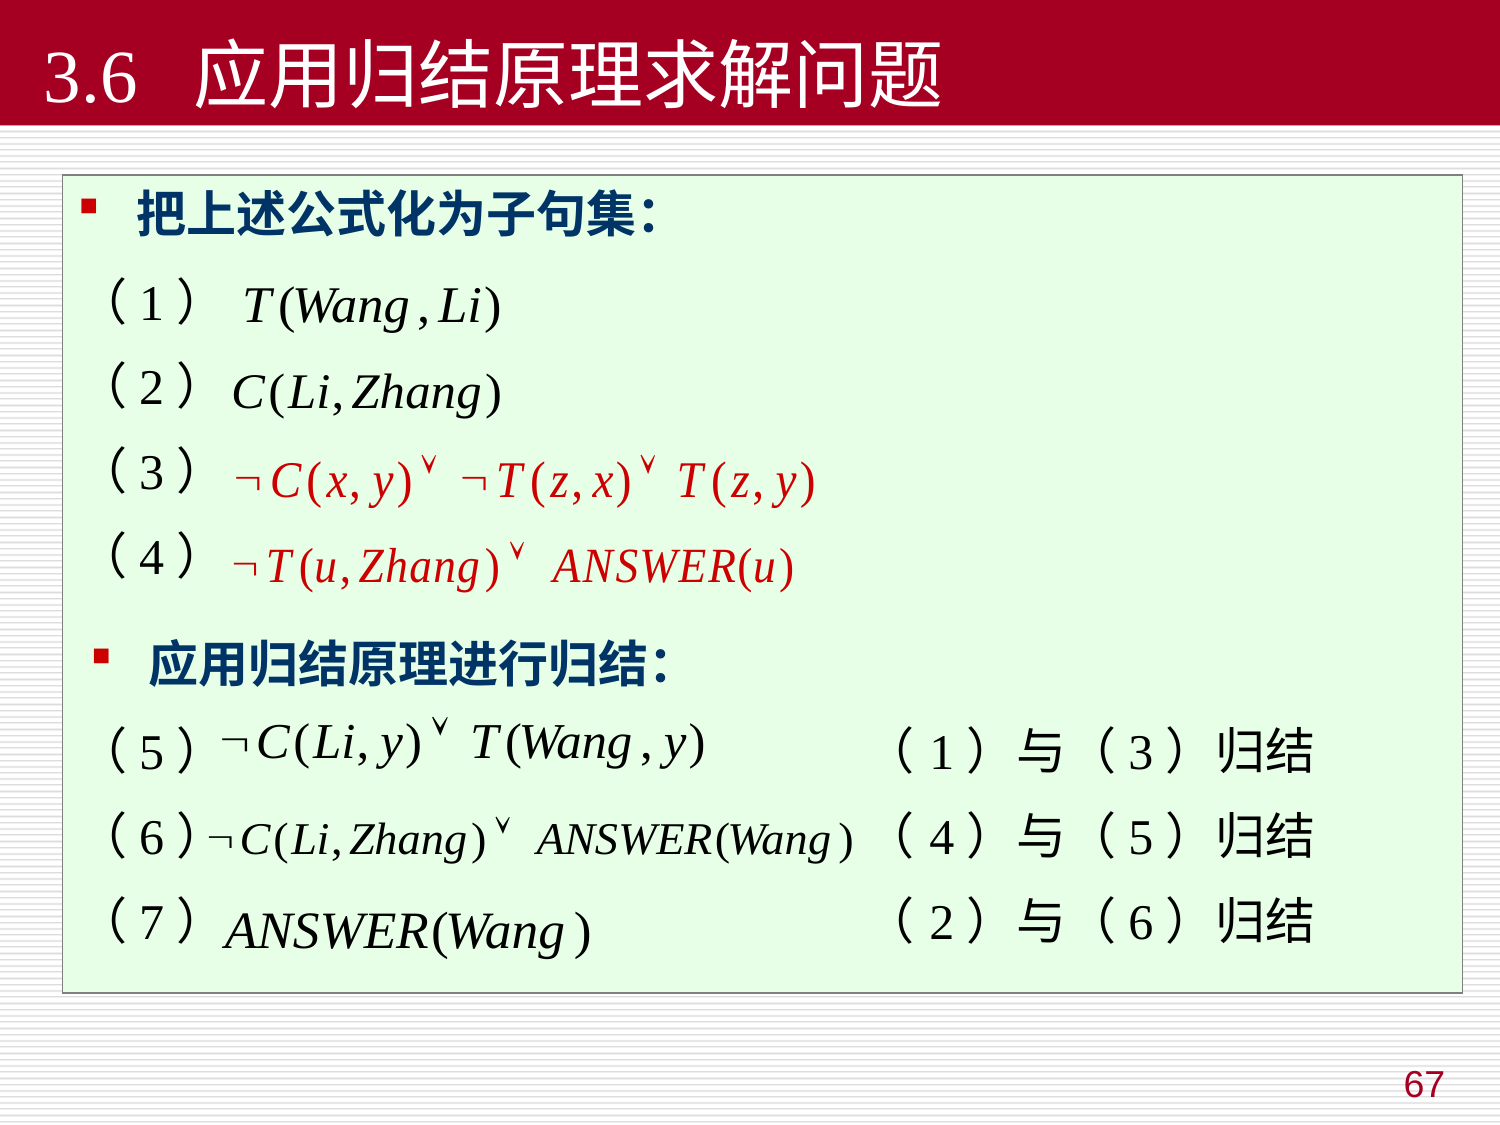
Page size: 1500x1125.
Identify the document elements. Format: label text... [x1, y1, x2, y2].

slide_number 67 [1109, 1052, 1461, 1125]
text_box 把上述公式化为子句集： [62, 547, 1463, 994]
picture [0, 126, 1500, 1125]
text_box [62, 712, 1338, 971]
text_box 应用归结原理进行归结： [74, 624, 738, 700]
title 3.6 应用归结原理求解问题 [0, 0, 1500, 126]
text_box 把上述公式化为子句集： [62, 174, 1463, 546]
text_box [62, 262, 824, 608]
